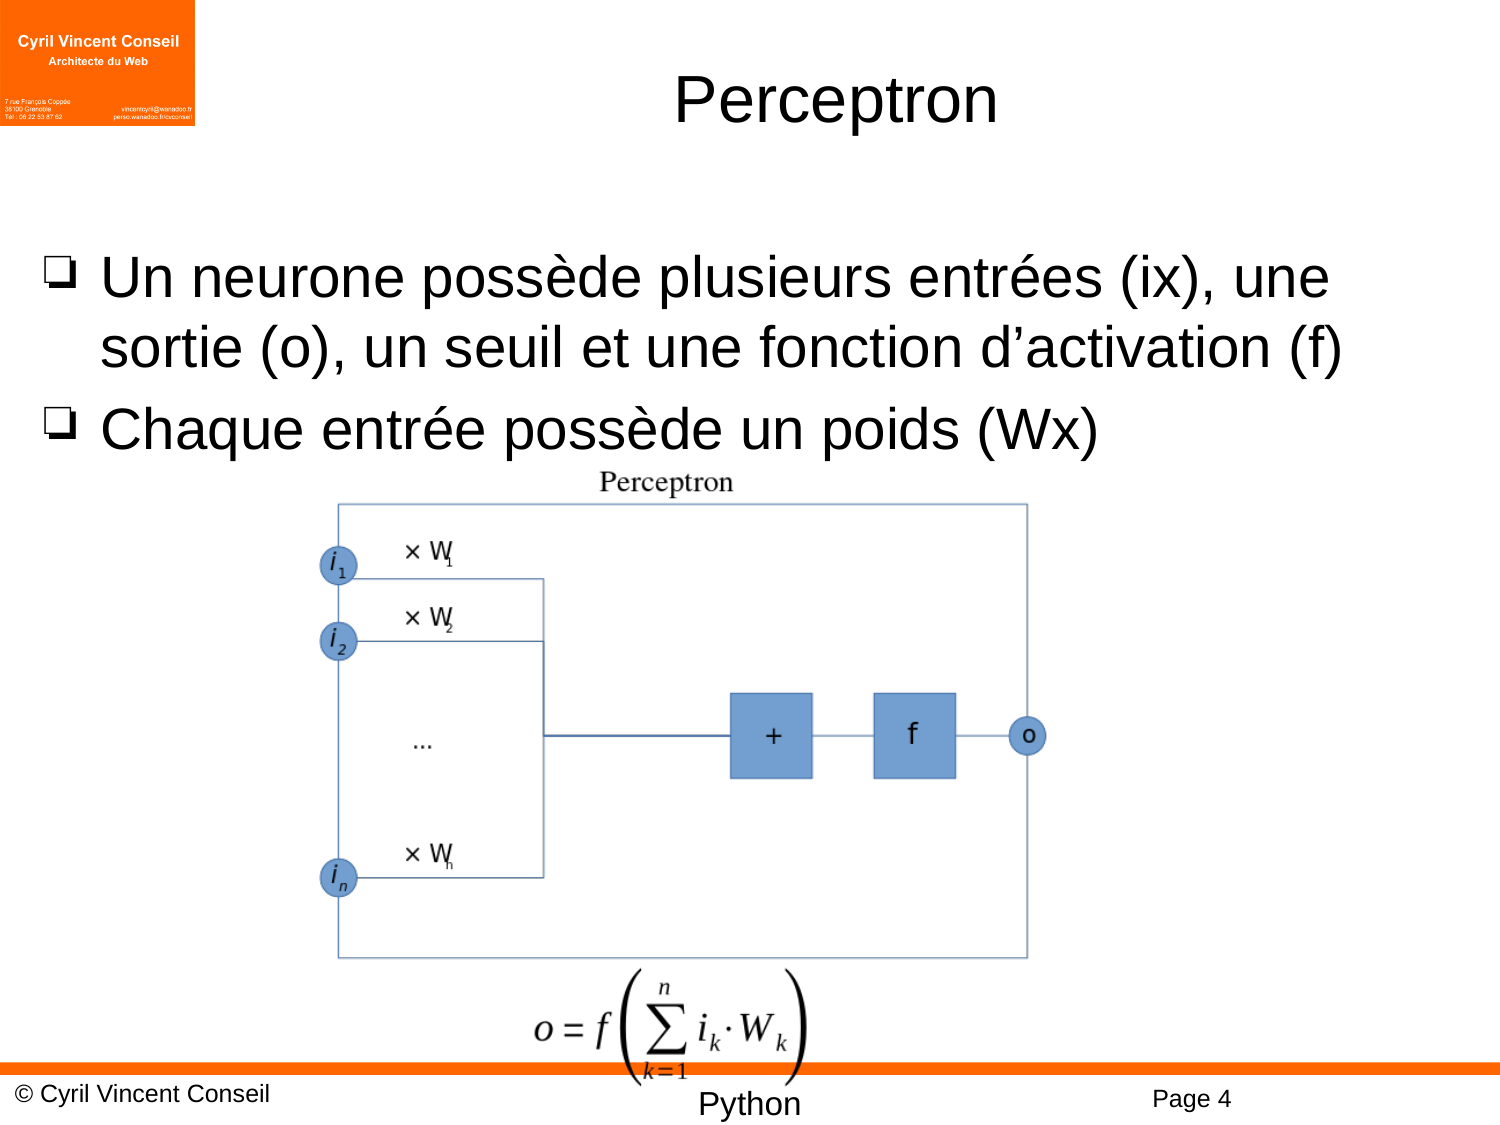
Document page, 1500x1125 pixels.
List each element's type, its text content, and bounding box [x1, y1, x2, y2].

picture [199, 445, 1125, 1101]
title Perceptron [194, 2, 1480, 190]
picture [0, 0, 195, 126]
list Un neurone possède plusieurs entrées (ix), une sortie (o), un seuil et une fonction d’activation (f) Chaque entrée possède un poids (Wx) [29, 231, 1468, 1059]
